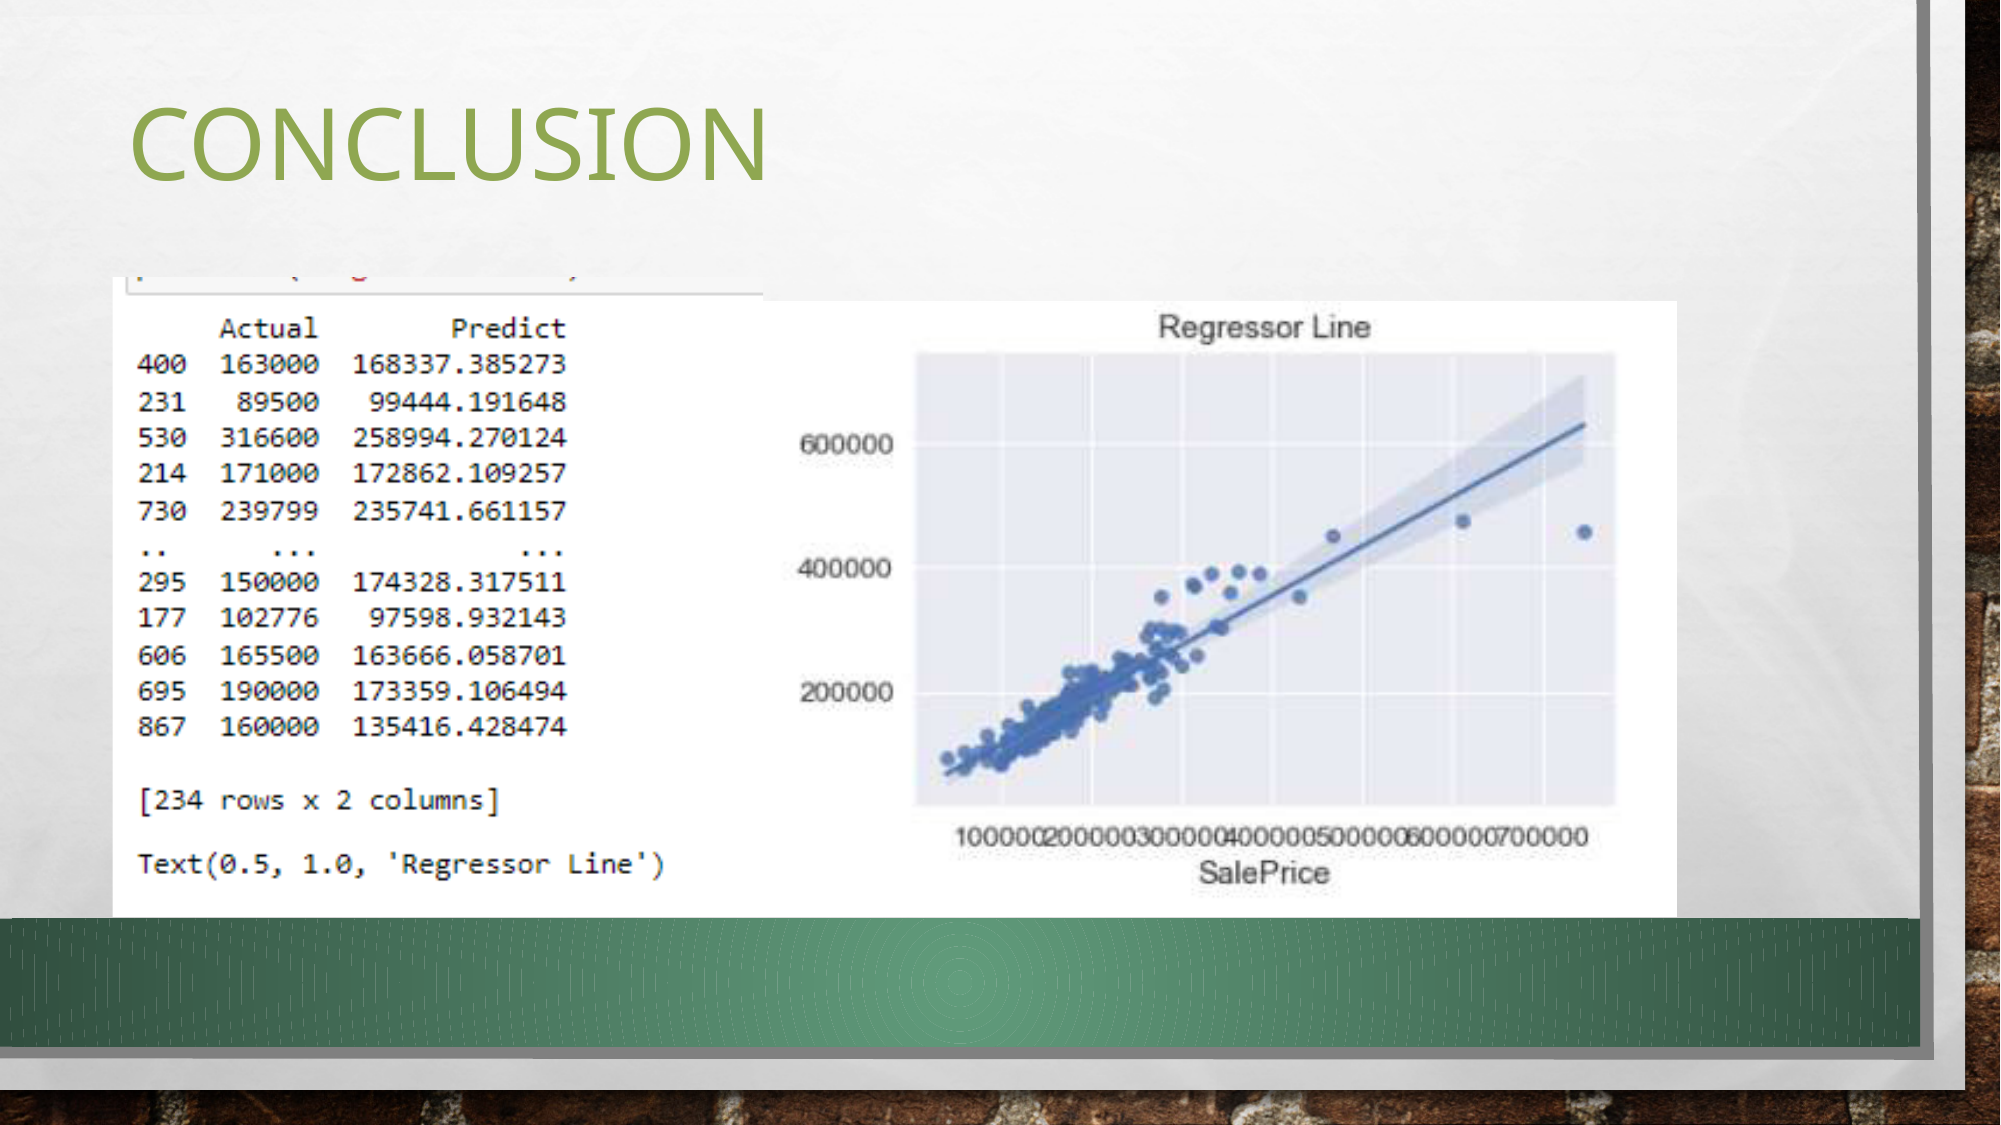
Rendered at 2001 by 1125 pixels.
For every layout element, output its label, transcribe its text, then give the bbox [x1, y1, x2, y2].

title Conclusion [112, 53, 1818, 243]
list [112, 276, 764, 917]
picture [763, 301, 1677, 917]
picture [0, 0, 2000, 1125]
